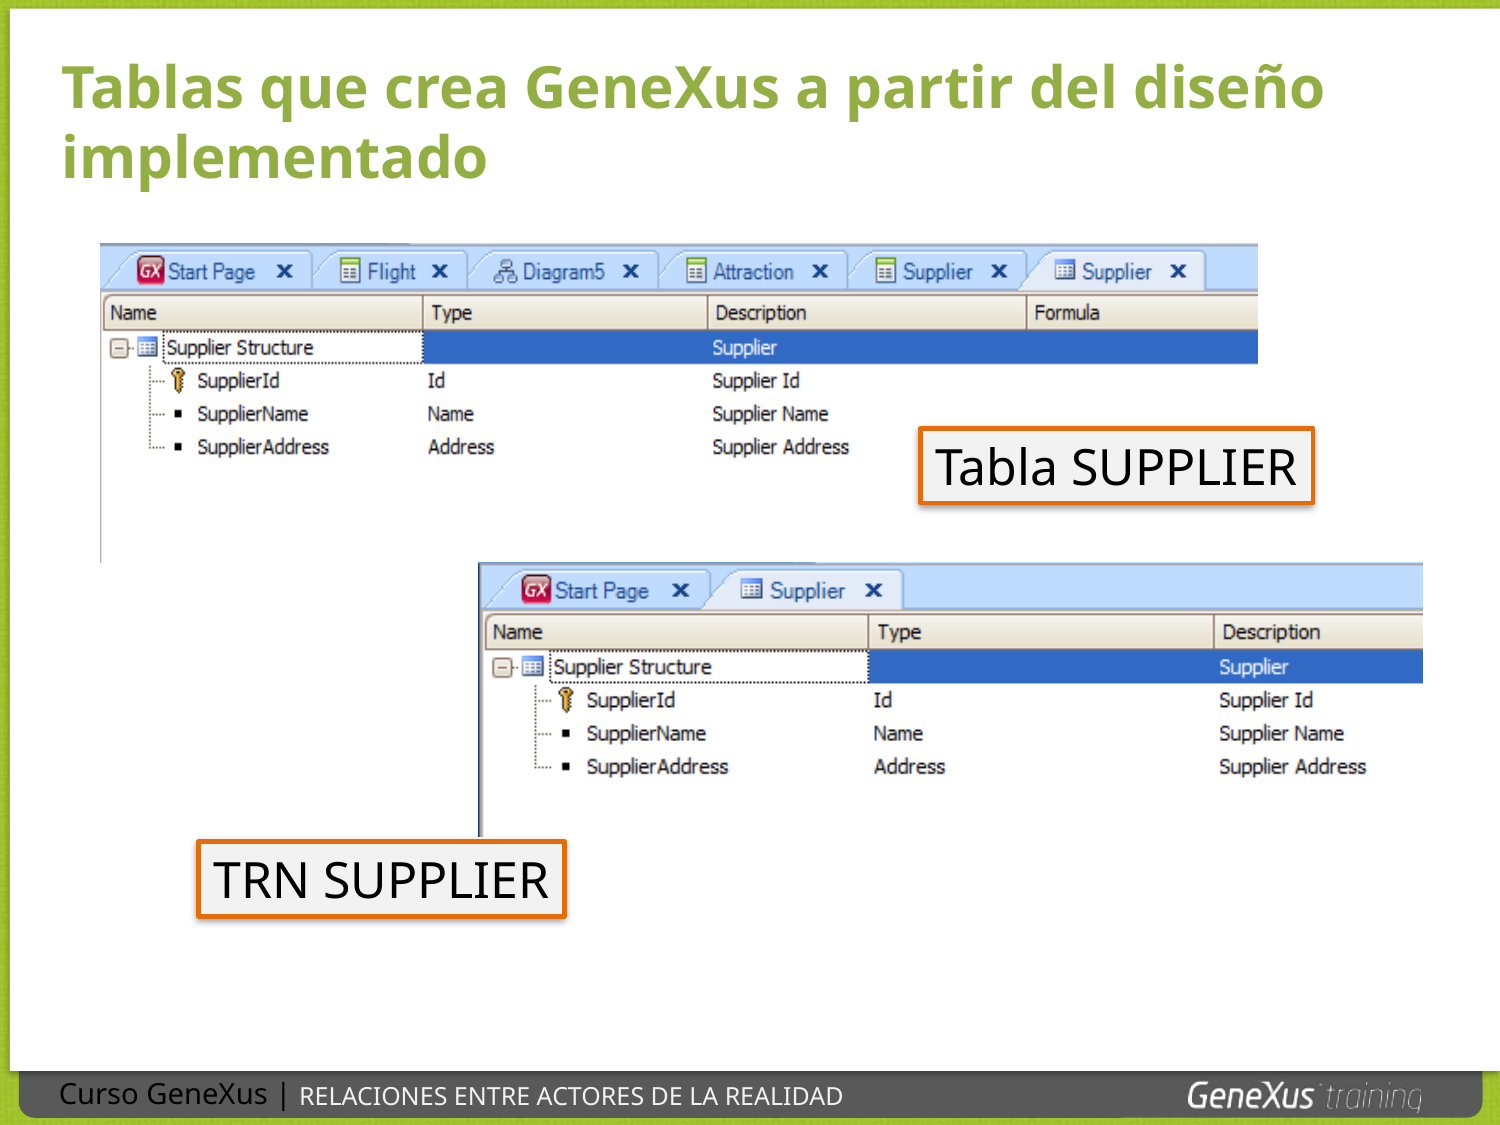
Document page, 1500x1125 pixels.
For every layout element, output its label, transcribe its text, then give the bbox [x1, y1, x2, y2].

text_box RELACIONES ENTRE ACTORES DE LA REALIDAD [299, 1070, 939, 1121]
picture [100, 243, 1423, 837]
text_box TRN SUPPLIER [198, 841, 565, 917]
text_box Tabla SUPPLIER [1262, 428, 1314, 504]
text_box Tablas que crea GeneXus a partir del diseño implementado [46, 42, 1447, 233]
